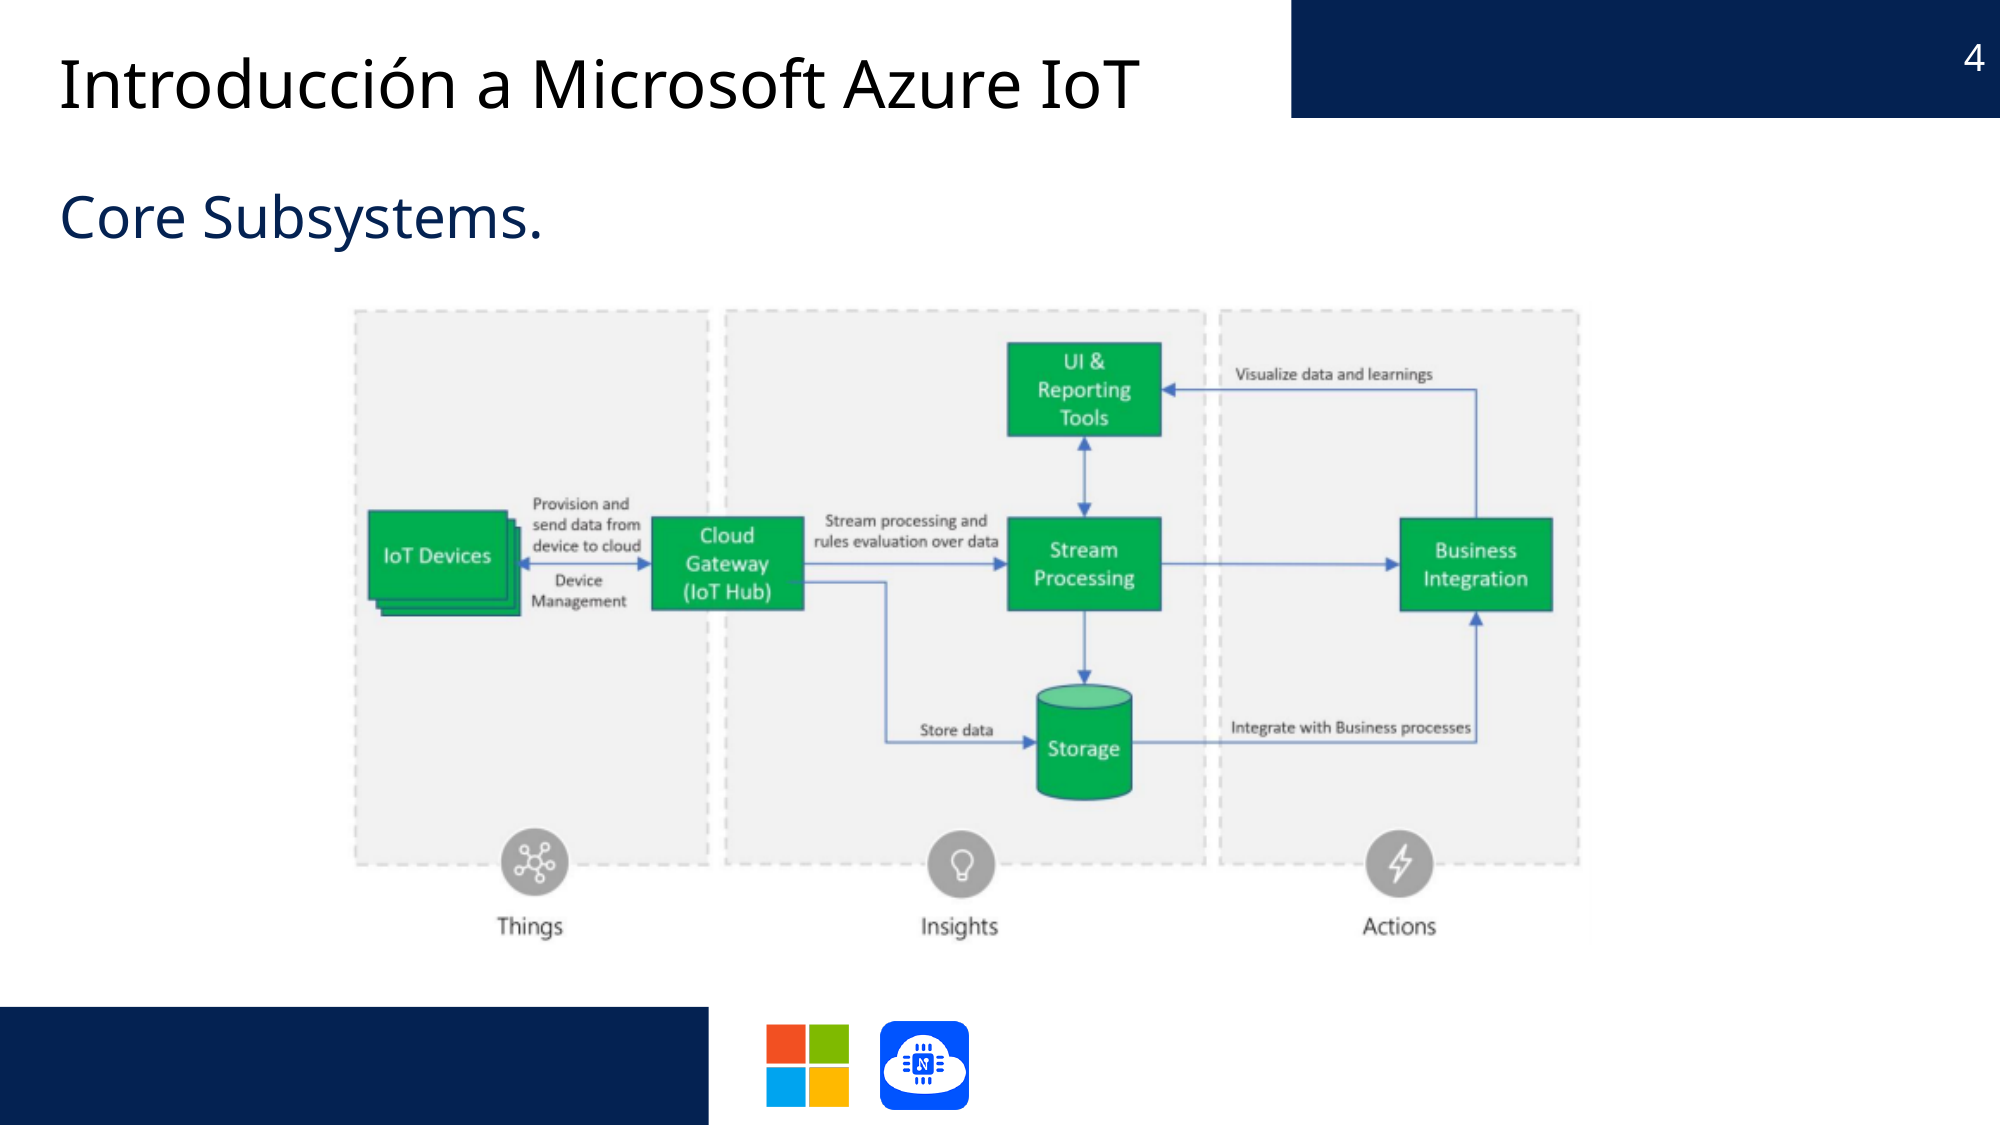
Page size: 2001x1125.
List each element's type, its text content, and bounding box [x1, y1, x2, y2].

picture [880, 1021, 969, 1110]
text_box 4 [1290, 0, 2000, 119]
text_box Core Subsystems. [44, 173, 1893, 258]
text_box Introducción a Microsoft Azure IoT [44, 34, 1292, 130]
text_box [0, 1006, 710, 1125]
picture [343, 301, 1595, 948]
picture [763, 1021, 852, 1110]
